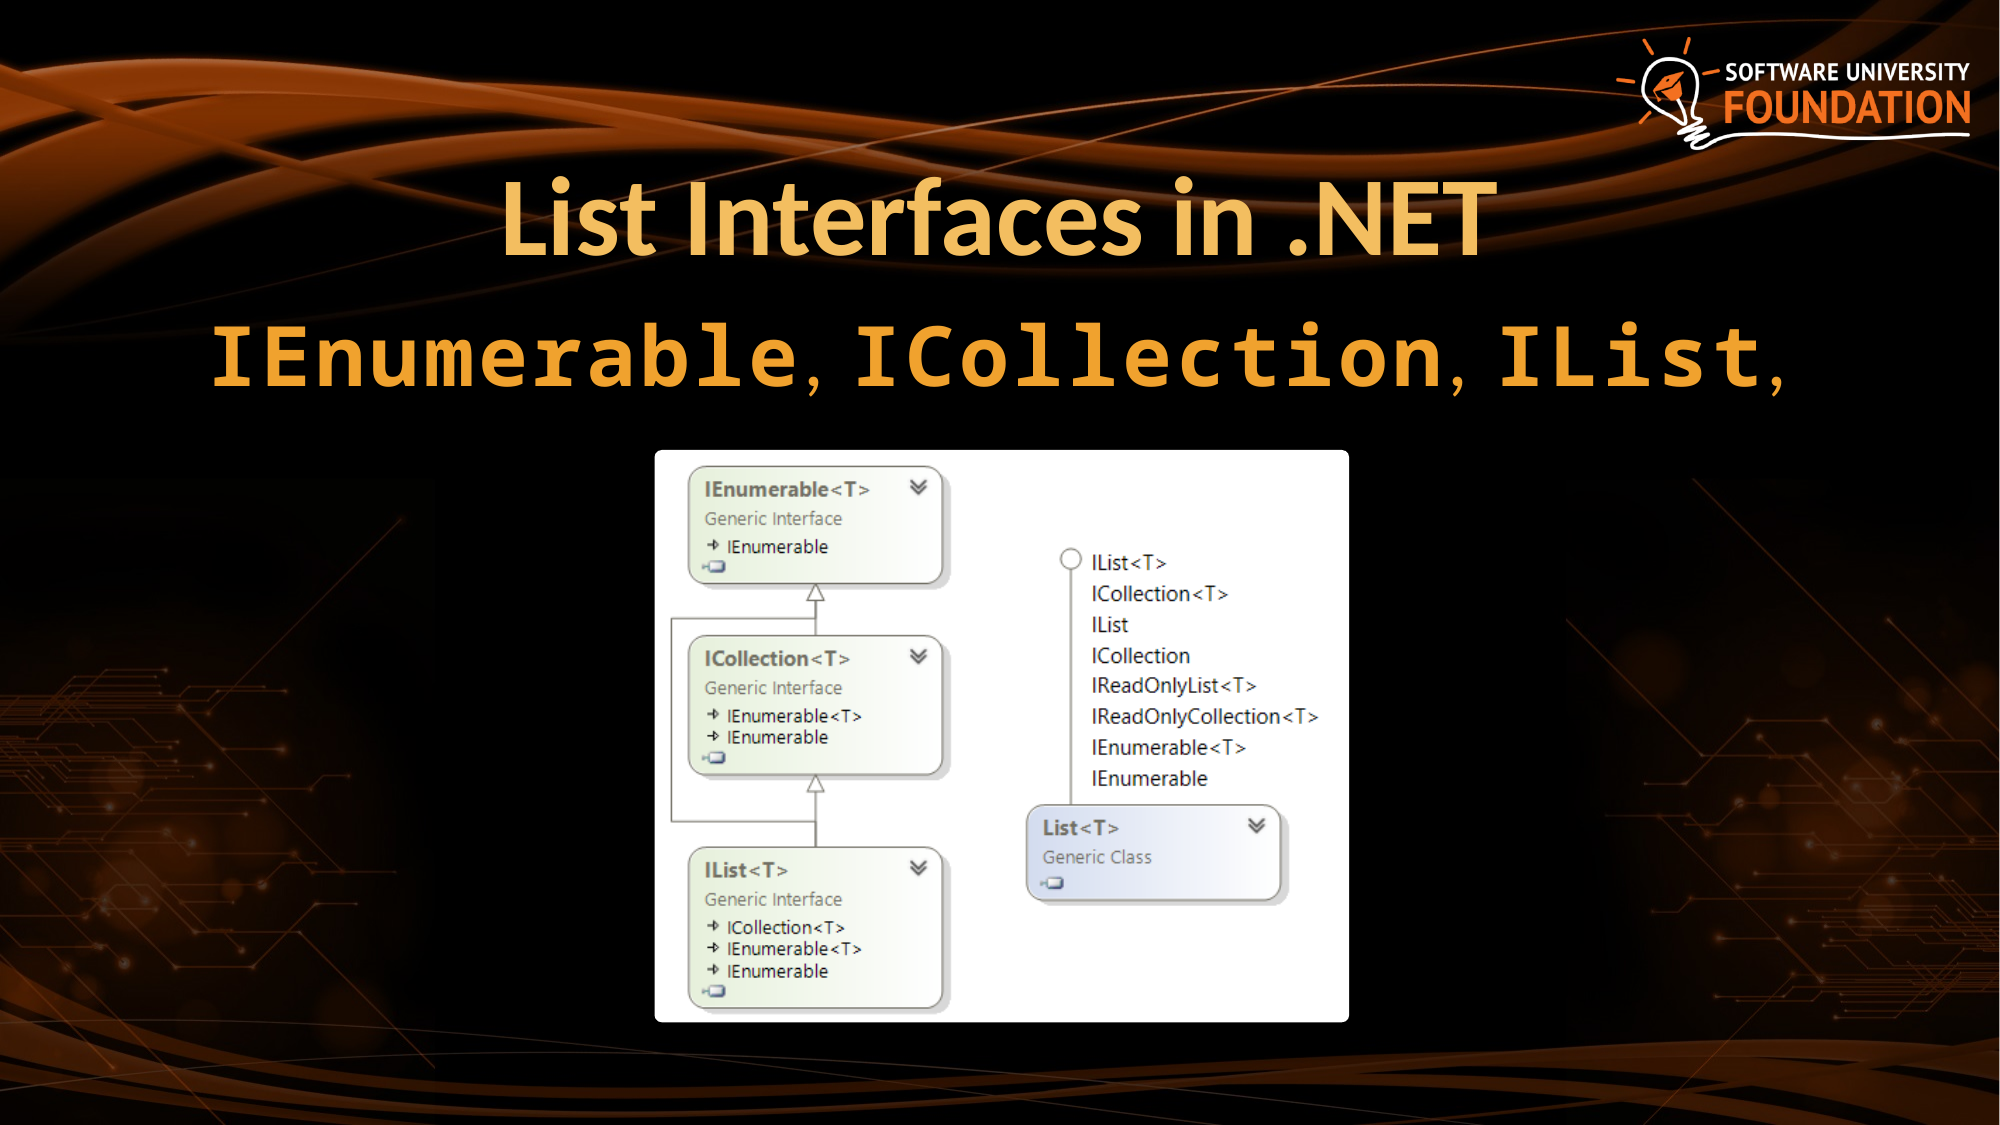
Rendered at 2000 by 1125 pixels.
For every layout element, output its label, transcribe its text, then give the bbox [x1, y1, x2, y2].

subtitle IEnumerable, ICollection, IList, … [162, 292, 1838, 410]
title List Interfaces in .NET [162, 150, 1838, 286]
picture [0, 0, 2000, 1125]
